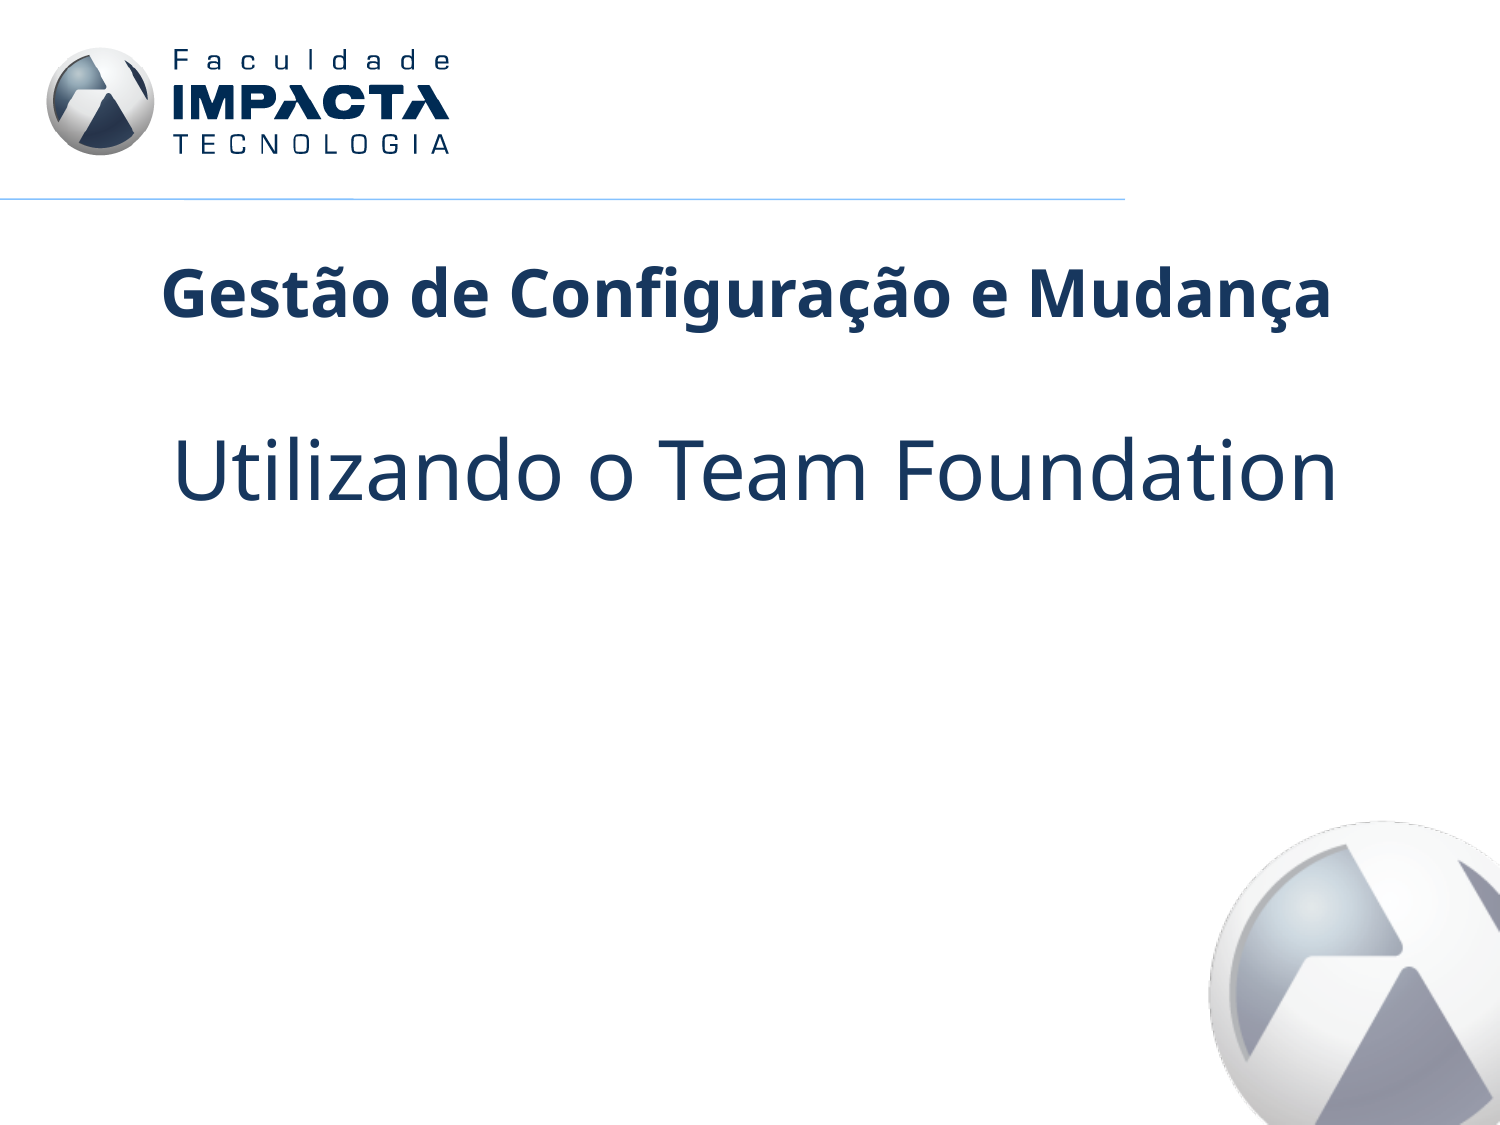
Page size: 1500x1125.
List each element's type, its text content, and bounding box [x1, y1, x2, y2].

picture [1206, 787, 1500, 1125]
picture [35, 35, 458, 164]
list Utilizando o Team Foundation [117, 410, 1395, 926]
